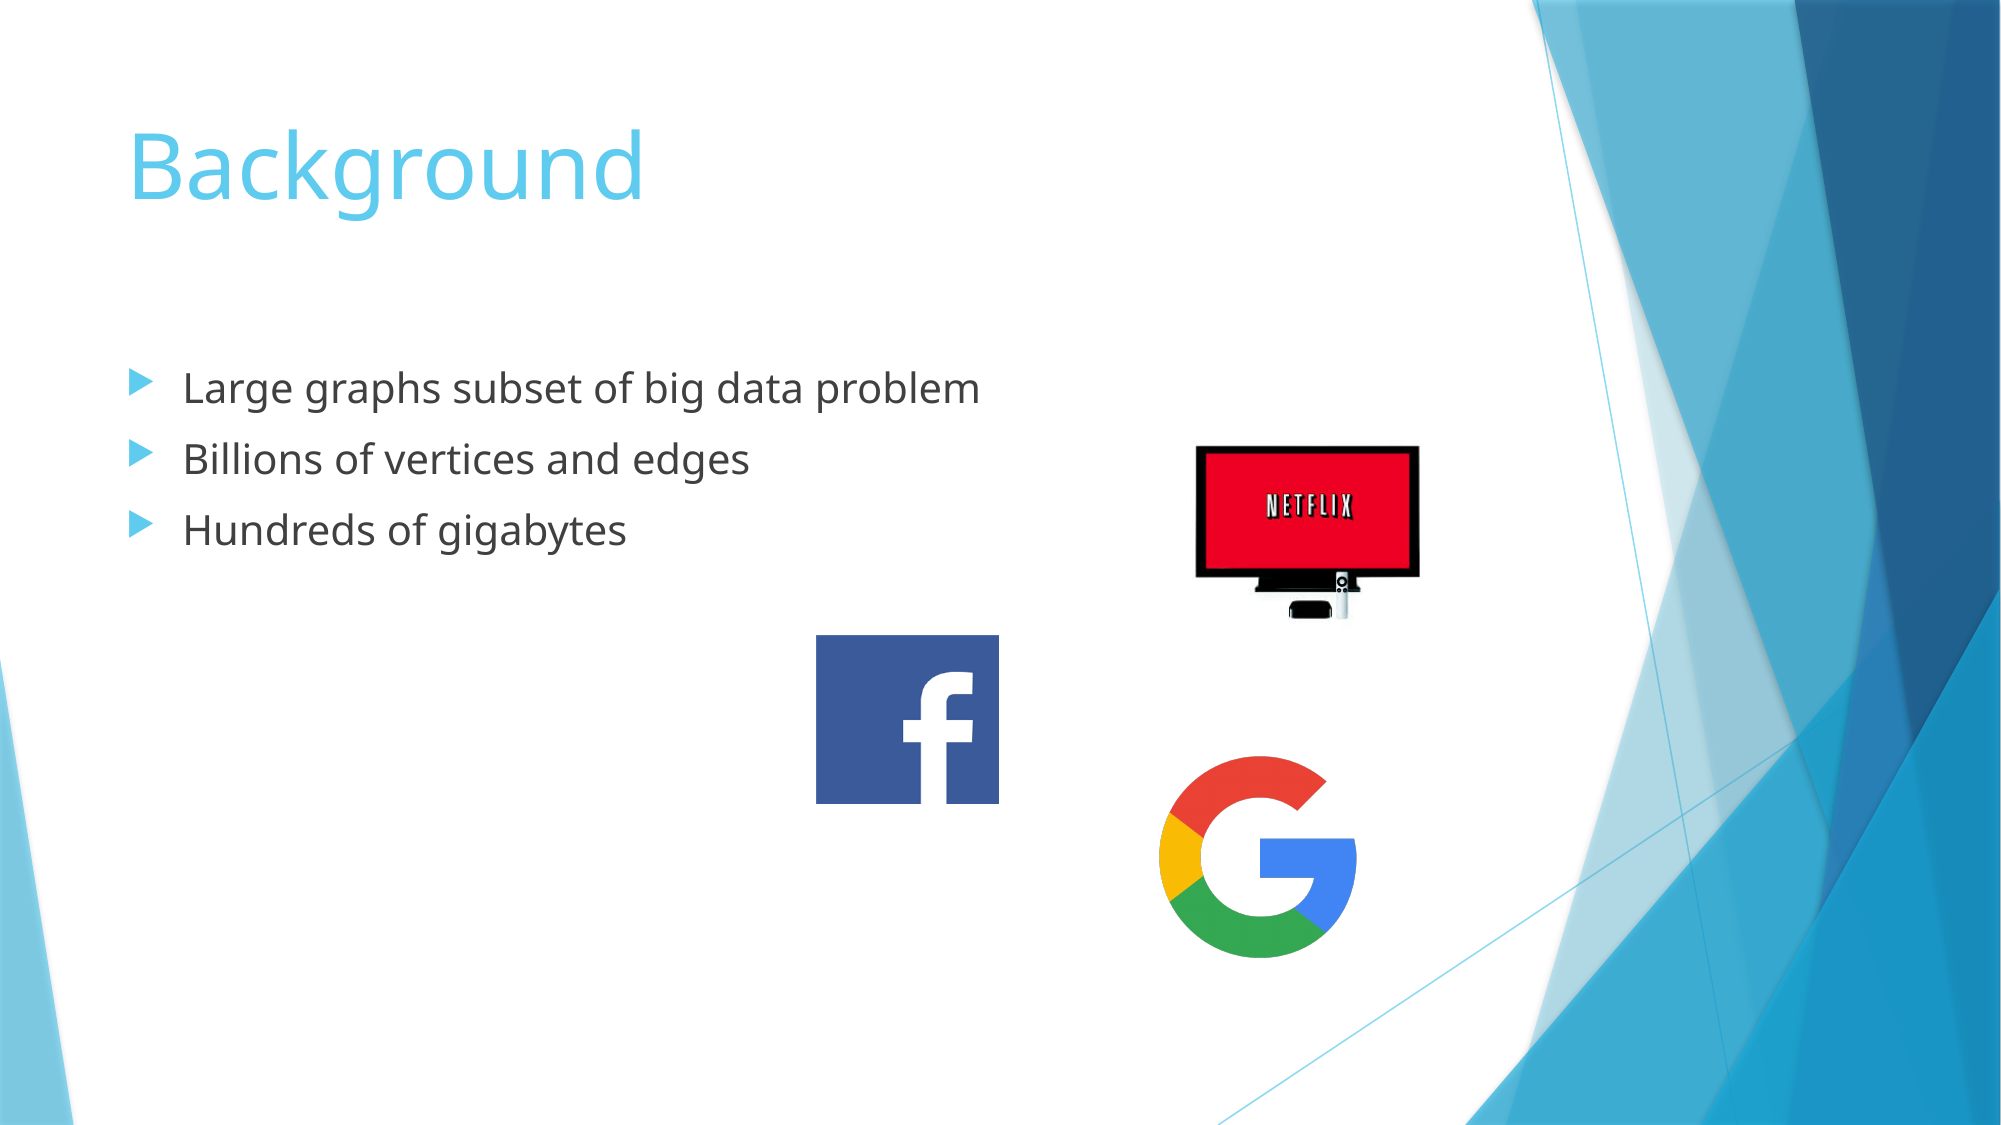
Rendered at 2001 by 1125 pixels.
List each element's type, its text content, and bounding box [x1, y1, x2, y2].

list Large graphs subset of big data problem Billions of vertices and edges Hundreds of gigabytes [111, 354, 1522, 992]
picture [1150, 747, 1370, 968]
text_box [816, 635, 999, 804]
title Background [111, 99, 1522, 317]
picture [1183, 432, 1440, 636]
